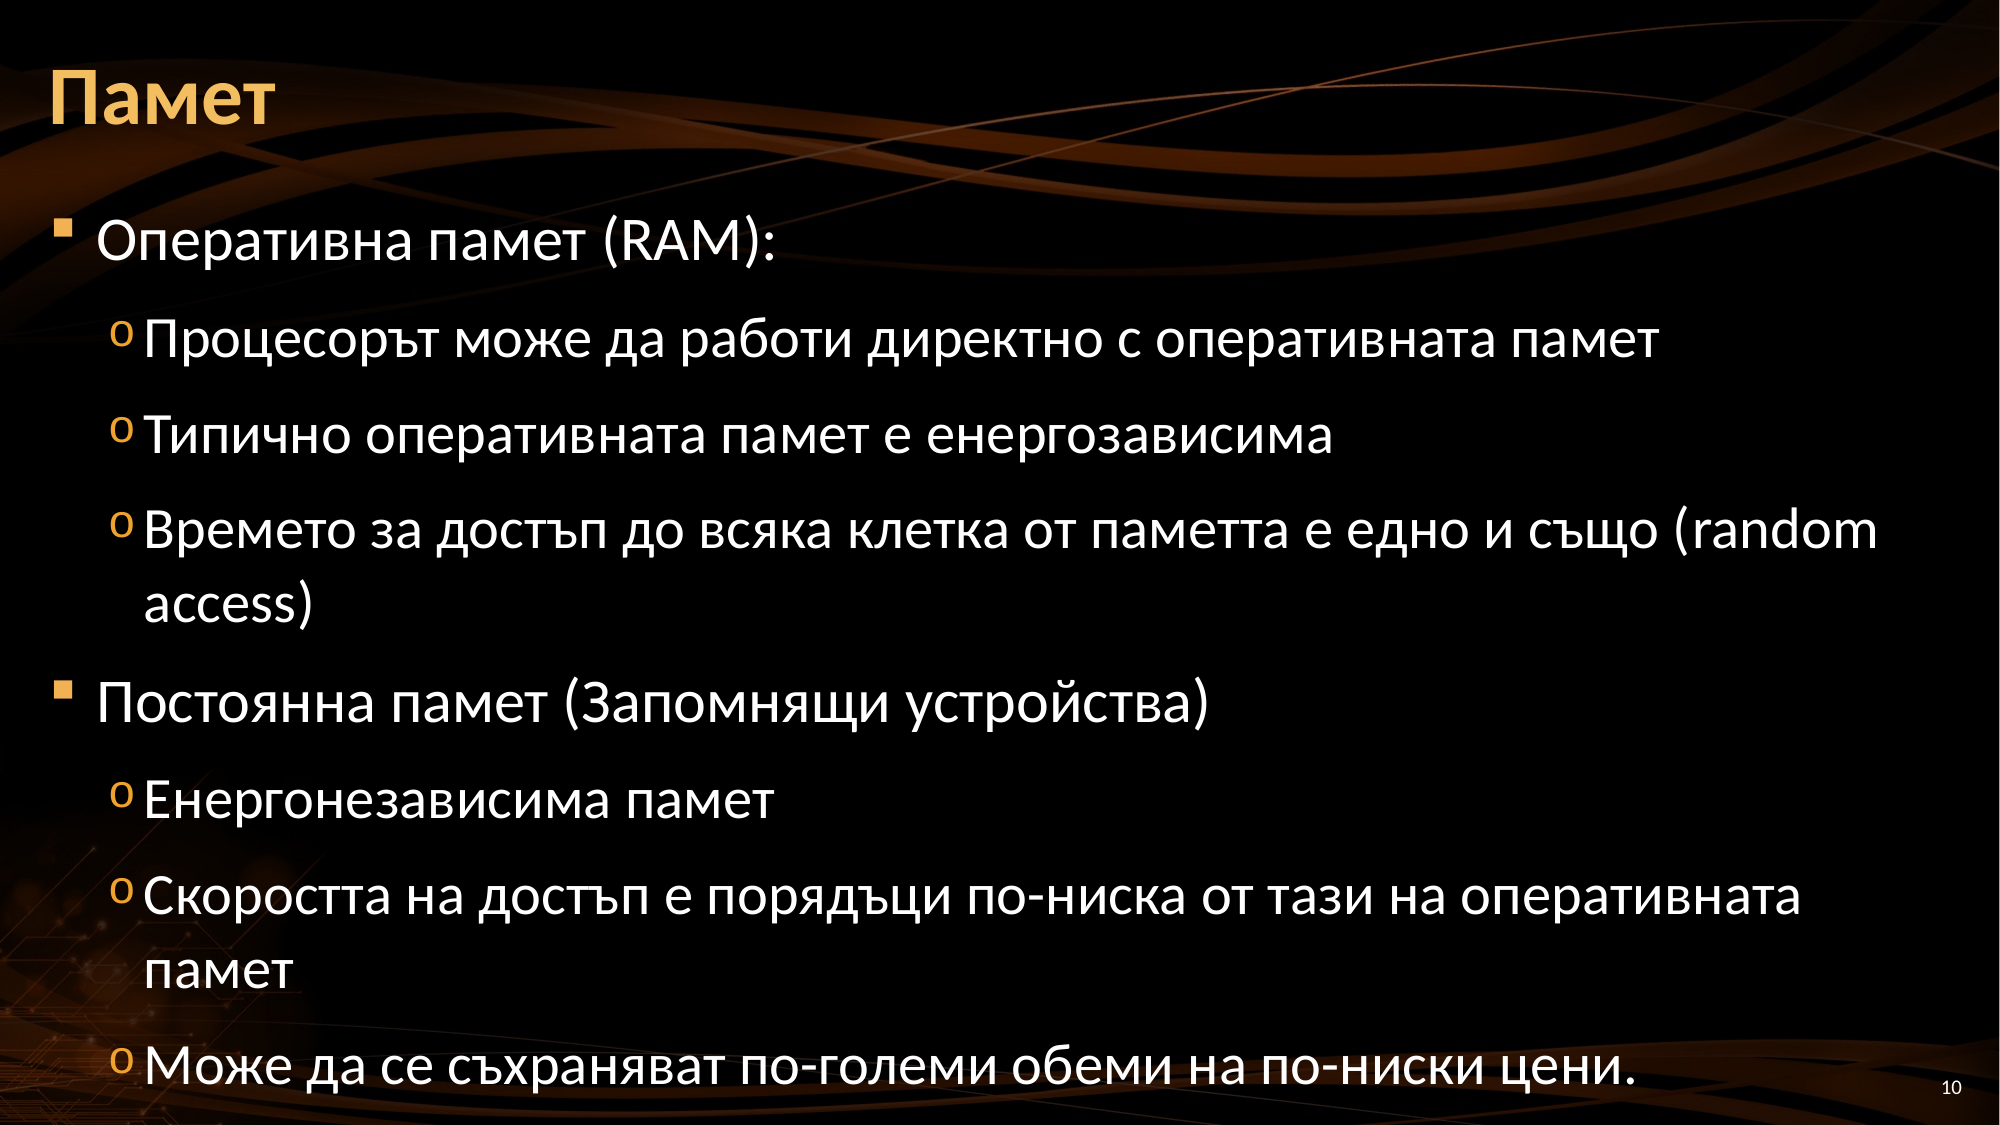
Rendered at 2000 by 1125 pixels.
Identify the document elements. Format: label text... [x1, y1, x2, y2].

list Оперативна памет (RAM): Процесорът може да работи директно с оперативната памет Типично оперативната памет е енергозависима Времето за достъп до всяка клетка от паметта е едно и също (random access) Постоянна памет (Запомнящи устройства) Енергонезависима памет Скоростта на достъп е порядъци по-ниска от тази на оперативната памет Може да се съхраняват по-големи обеми на по-ниски цени. [31, 189, 1968, 1103]
title Памет [30, 6, 1968, 189]
slide_number 10 [1897, 1070, 1968, 1103]
picture [0, 0, 2000, 1125]
